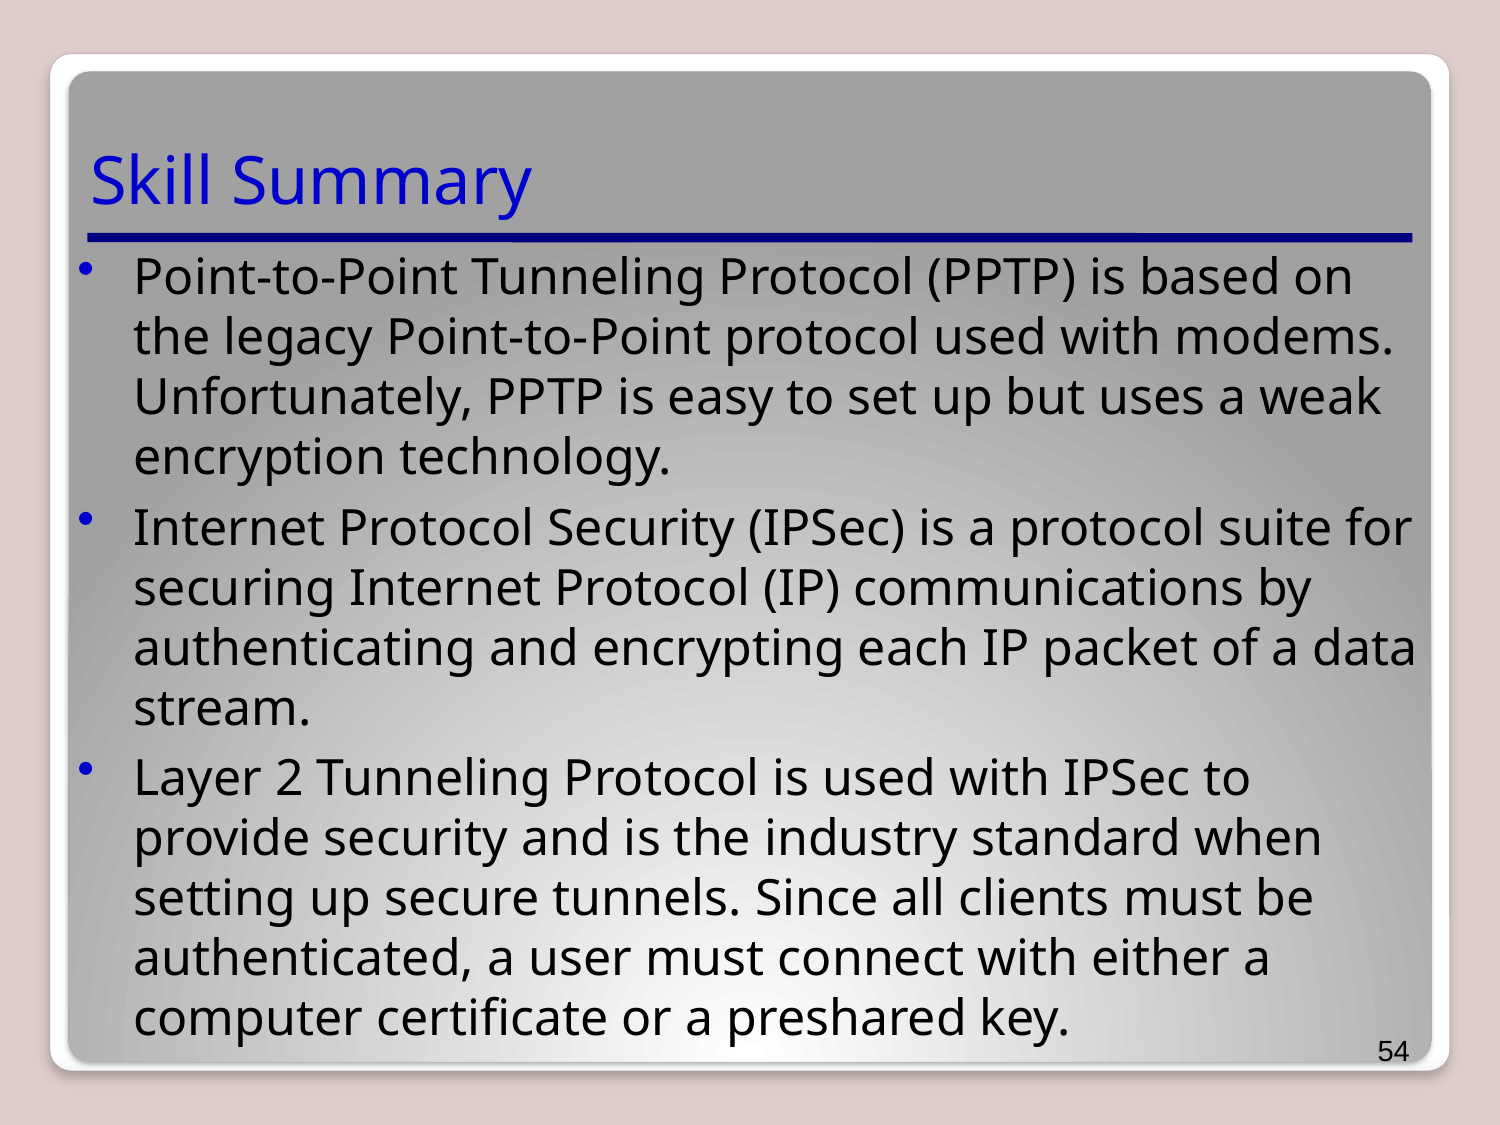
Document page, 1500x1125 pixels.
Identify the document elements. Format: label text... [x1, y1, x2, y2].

title Skill Summary [74, 74, 1426, 226]
slide_number 54 [1074, 1024, 1426, 1103]
list Point-to-Point Tunneling Protocol (PPTP) is based on the legacy Point-to-Point protocol used with modems. Unfortunately, PPTP is easy to set up but uses a weak encryption technology. Internet Protocol Security (IPSec) is a protocol suite for securing Internet Protocol (IP) communications by authenticating and encrypting each IP packet of a data stream. Layer 2 Tunneling Protocol is used with IPSec to provide security and is the industry standard when setting up secure tunnels. Since all clients must be authenticated, a user must connect with either a computer certificate or a preshared key. [62, 237, 1438, 1063]
